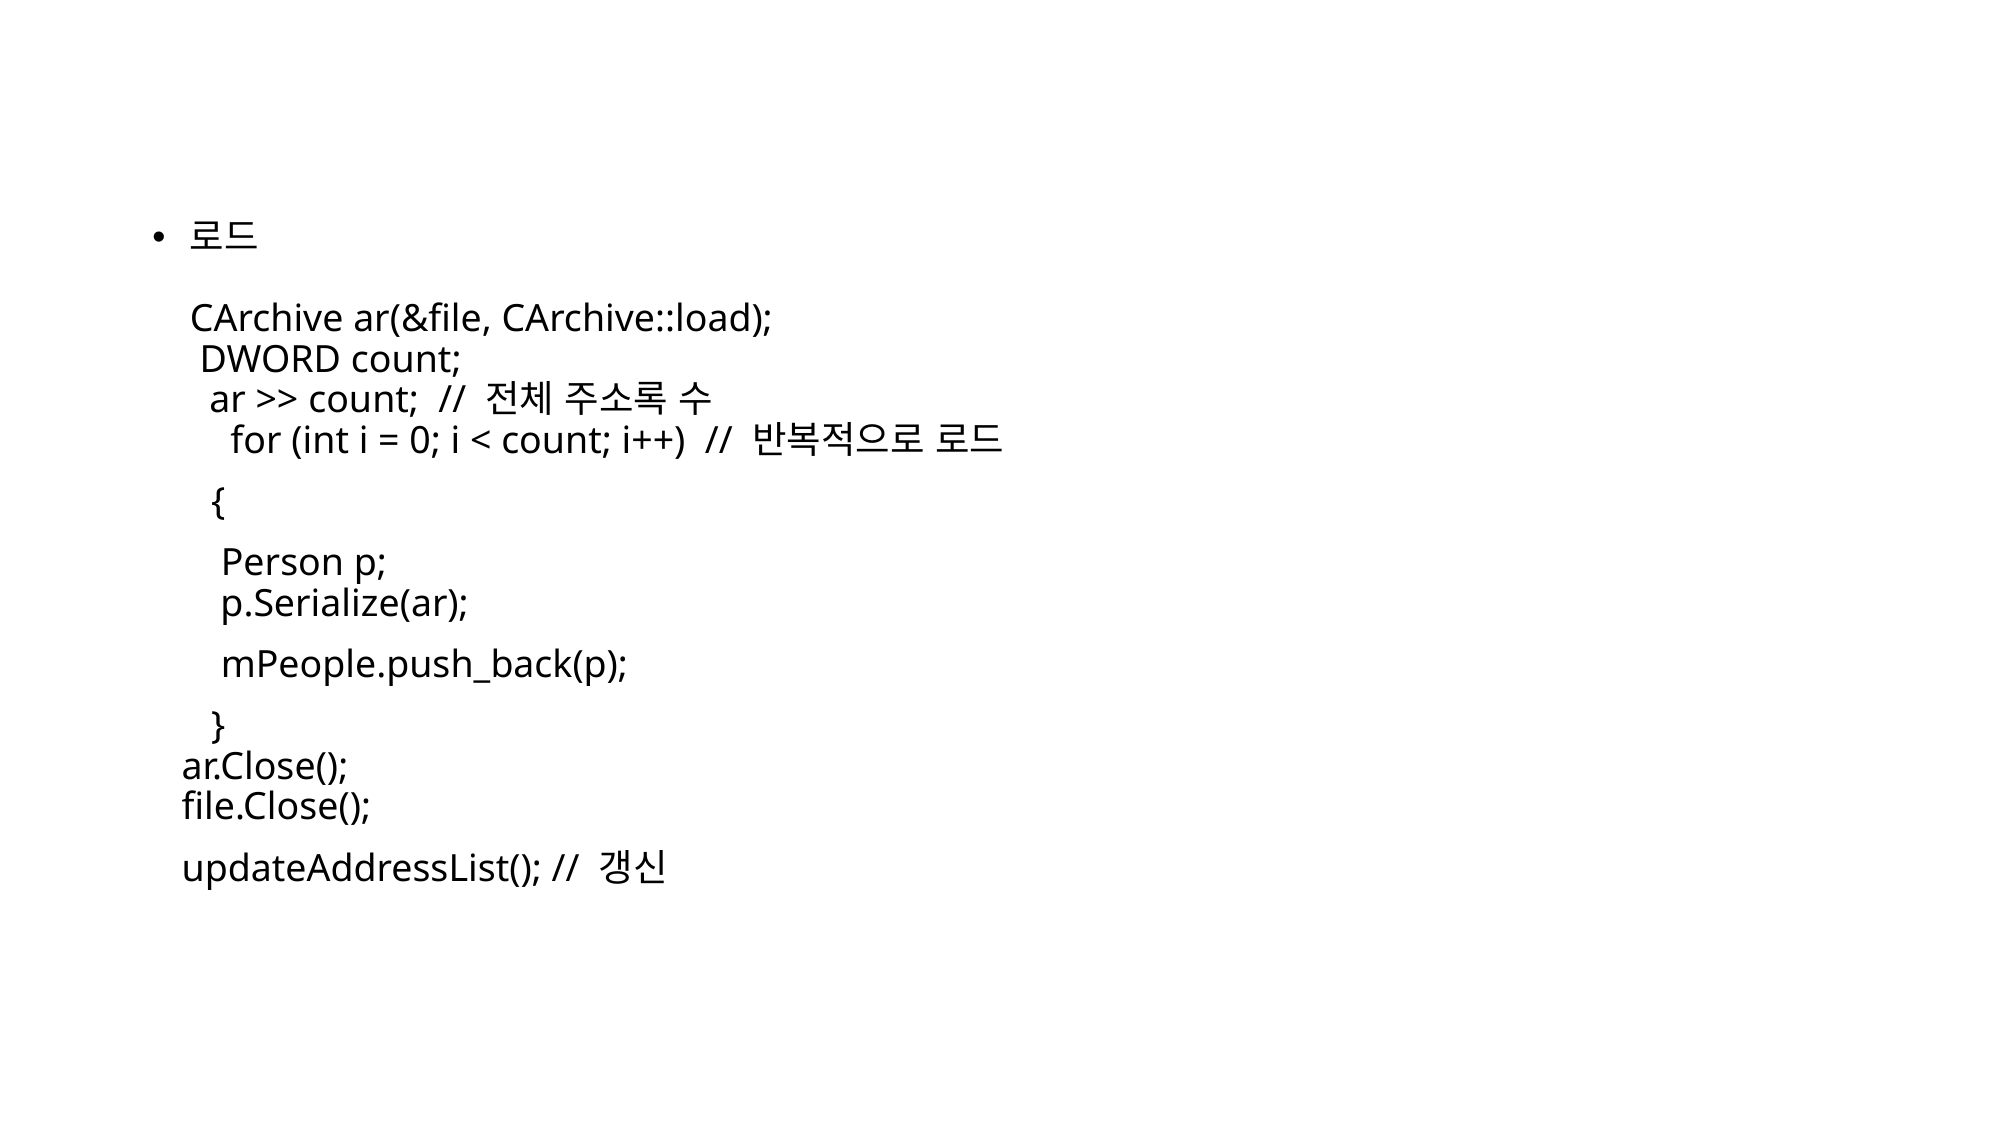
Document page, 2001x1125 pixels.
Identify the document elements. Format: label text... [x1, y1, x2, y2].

list 로드 CArchive ar(&file, CArchive::load); DWORD count; ar >> count; // 전체 주소록 수 for (int i = 0; i < count; i++) // 반복적으로 로드 { Person p; p.Serialize(ar); mPeople.push_back(p); } ar.Close(); file.Close(); updateAddressList(); // 갱신 [137, 145, 1863, 1088]
